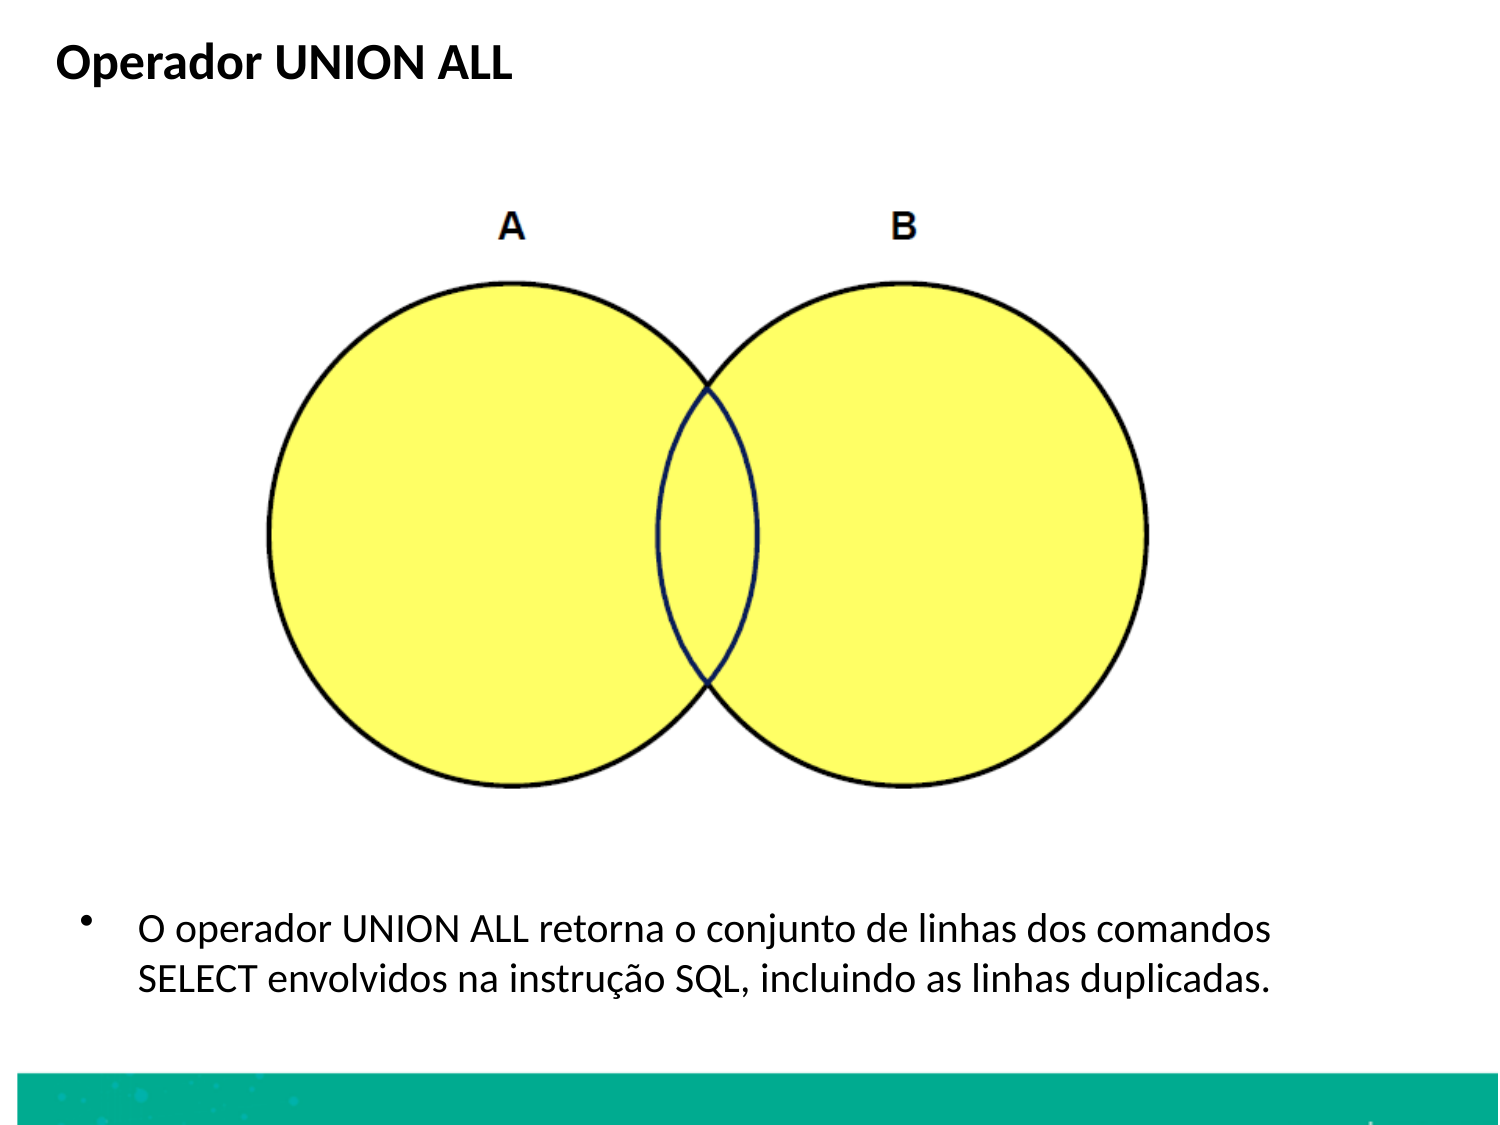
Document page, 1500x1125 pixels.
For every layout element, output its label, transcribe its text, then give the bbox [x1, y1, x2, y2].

text_box Operador UNION ALL [41, 26, 1392, 98]
picture [2, 0, 1498, 1125]
text_box O operador UNION ALL retorna o conjunto de linhas dos comandos SELECT envolvidos na instrução SQL, incluindo as linhas duplicadas. [64, 893, 1376, 1001]
